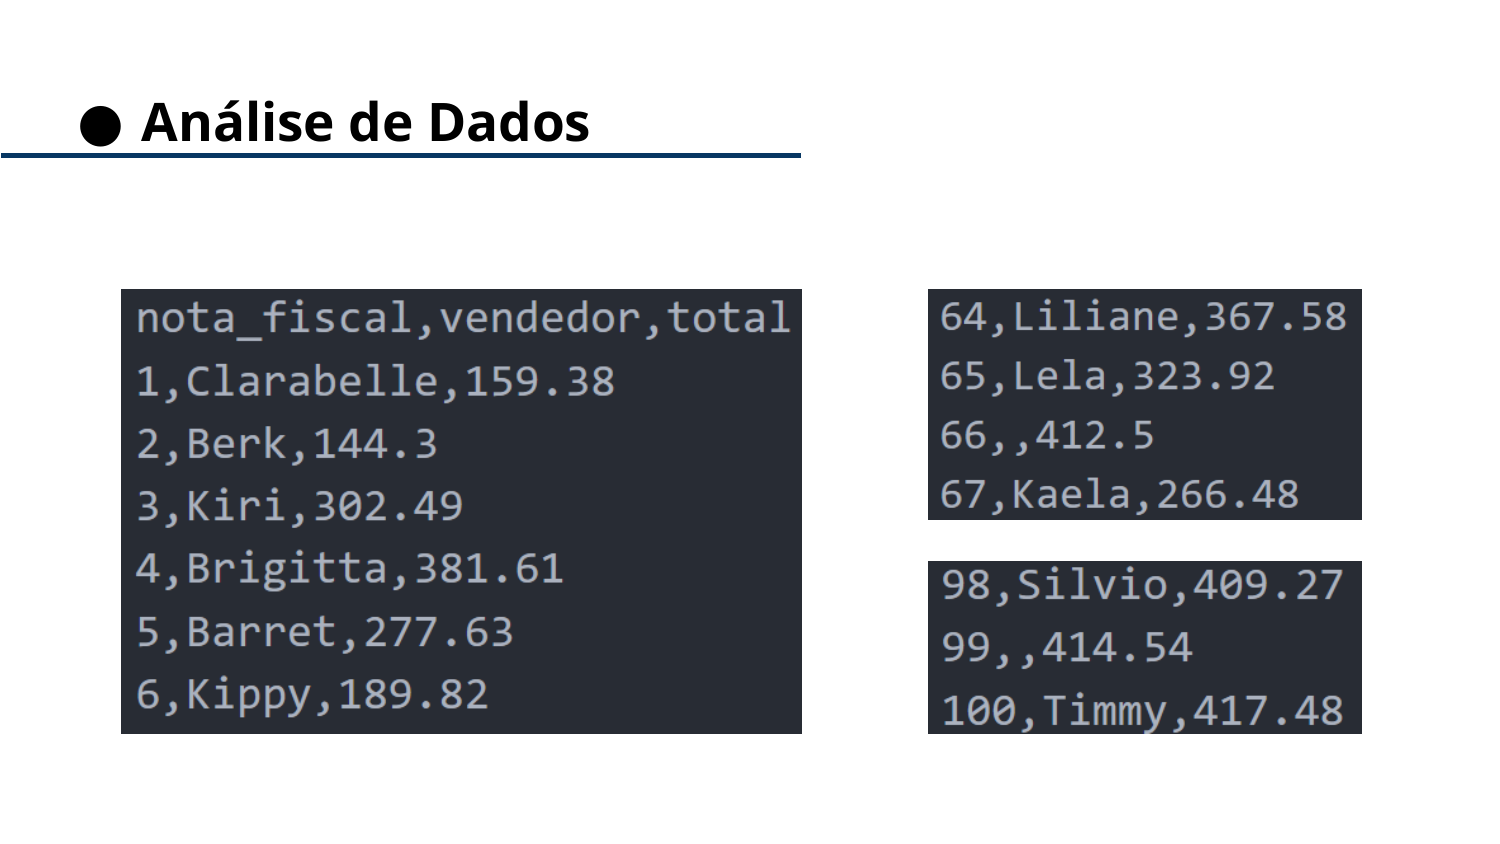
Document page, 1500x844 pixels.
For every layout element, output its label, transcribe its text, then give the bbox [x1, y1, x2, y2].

picture [120, 289, 802, 734]
title Análise de Dados [51, 72, 1449, 167]
text_box [0, 152, 802, 159]
picture [928, 561, 1362, 734]
picture [928, 289, 1362, 520]
